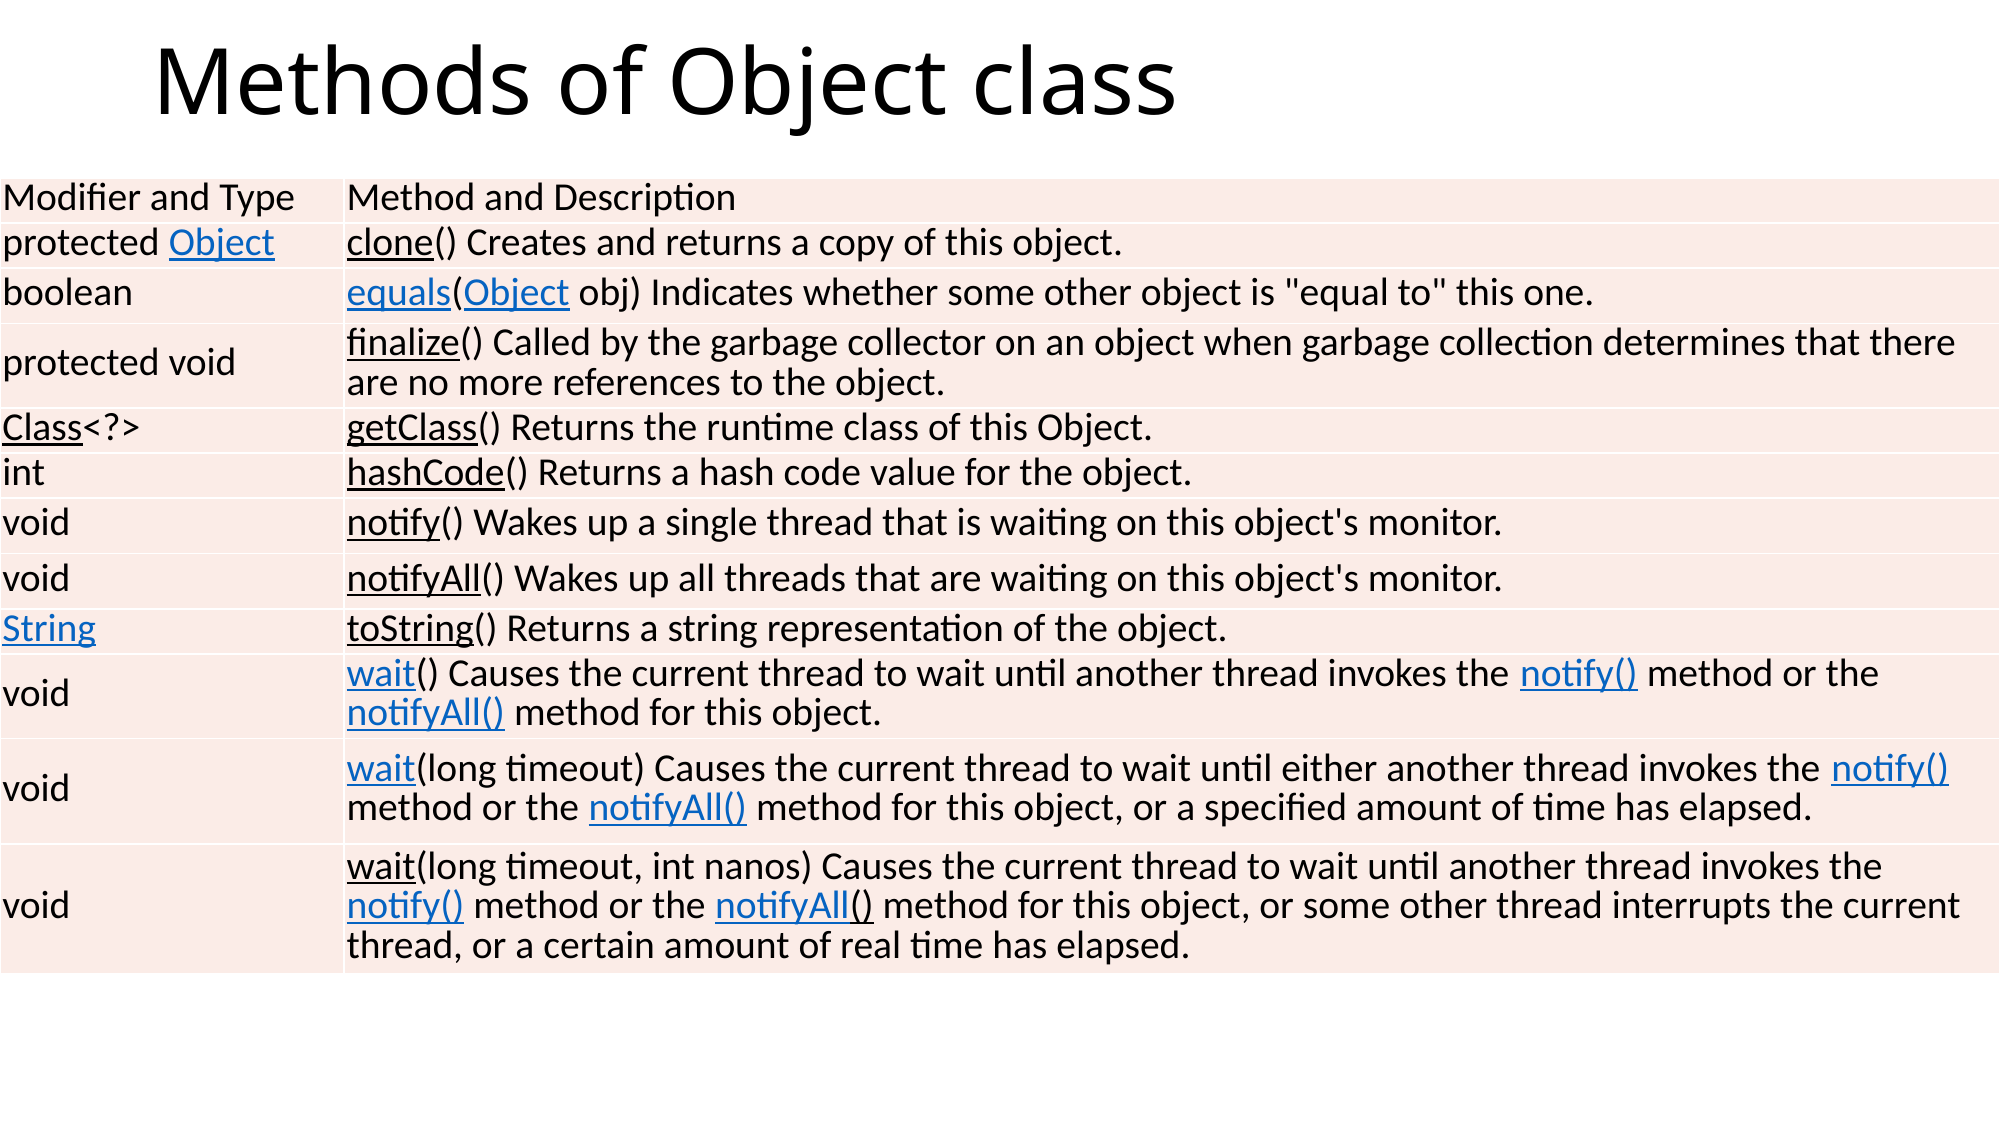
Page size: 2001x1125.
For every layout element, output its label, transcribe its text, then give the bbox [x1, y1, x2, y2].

table_cell protected void [1, 324, 343, 407]
table_cell getClass() Returns the runtime class of this Object. [345, 409, 1999, 452]
table_cell toString() Returns a string representation of the object. [345, 610, 1999, 653]
table_cell void [1, 655, 343, 738]
table_cell void [1, 845, 343, 973]
table_header Modifier and Type [1, 179, 343, 222]
table_cell clone() Creates and returns a copy of this object. [345, 224, 1999, 267]
table_cell Class<?> [1, 409, 343, 452]
title Methods of Object class [137, 2, 1863, 168]
table_cell finalize() Called by the garbage collector on an object when garbage collection determines that there are no more references to the object. [345, 324, 1999, 407]
table_cell String [1, 610, 343, 653]
table_cell hashCode() Returns a hash code value for the object. [345, 454, 1999, 497]
table_cell void [1, 499, 343, 553]
table_header Method and Description [345, 179, 1999, 222]
table_cell boolean [1, 269, 343, 323]
table_cell protected Object [1, 224, 343, 267]
table_cell wait(long timeout) Causes the current thread to wait until either another thread invokes the notify() method or the notifyAll() method for this object, or a specified amount of time has elapsed. [345, 739, 1999, 843]
table_cell void [1, 739, 343, 843]
table_cell wait() Causes the current thread to wait until another thread invokes the notify() method or the notifyAll() method for this object. [345, 655, 1999, 738]
table_cell void [1, 554, 343, 608]
table_cell notify() Wakes up a single thread that is waiting on this object's monitor. [345, 499, 1999, 553]
table_cell notifyAll() Wakes up all threads that are waiting on this object's monitor. [345, 554, 1999, 608]
table_cell int [1, 454, 343, 497]
table_cell wait(long timeout, int nanos) Causes the current thread to wait until another thread invokes the notify() method or the notifyAll() method for this object, or some other thread interrupts the current thread, or a certain amount of real time has elapsed. [345, 845, 1999, 973]
table_cell equals(Object obj) Indicates whether some other object is "equal to" this one. [345, 269, 1999, 323]
